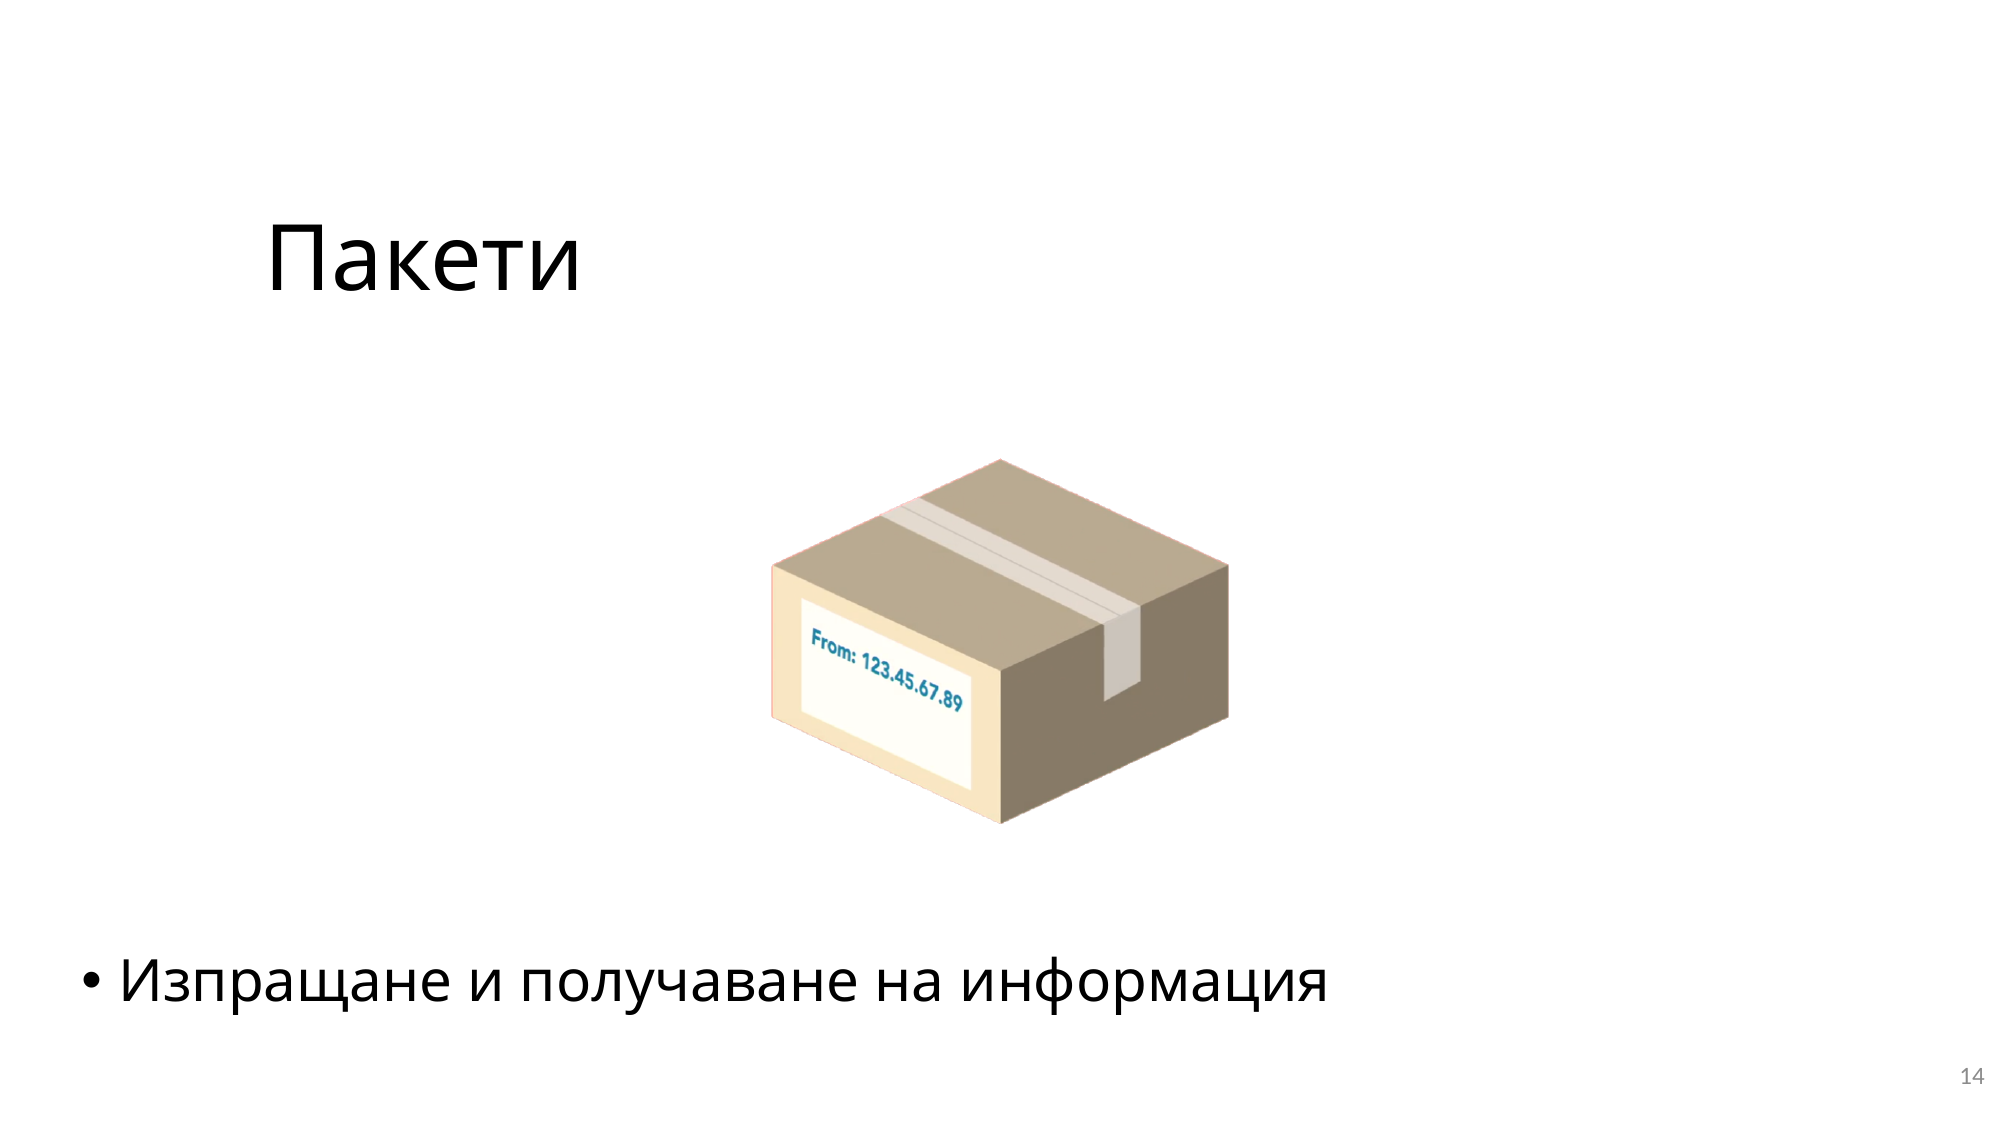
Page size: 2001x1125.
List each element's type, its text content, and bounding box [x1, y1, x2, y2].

slide_number 14 [1929, 1049, 2000, 1100]
list Изпращане и получаване на информация [66, 944, 1875, 1125]
title Пакети [249, 184, 1750, 339]
picture [771, 458, 1229, 824]
